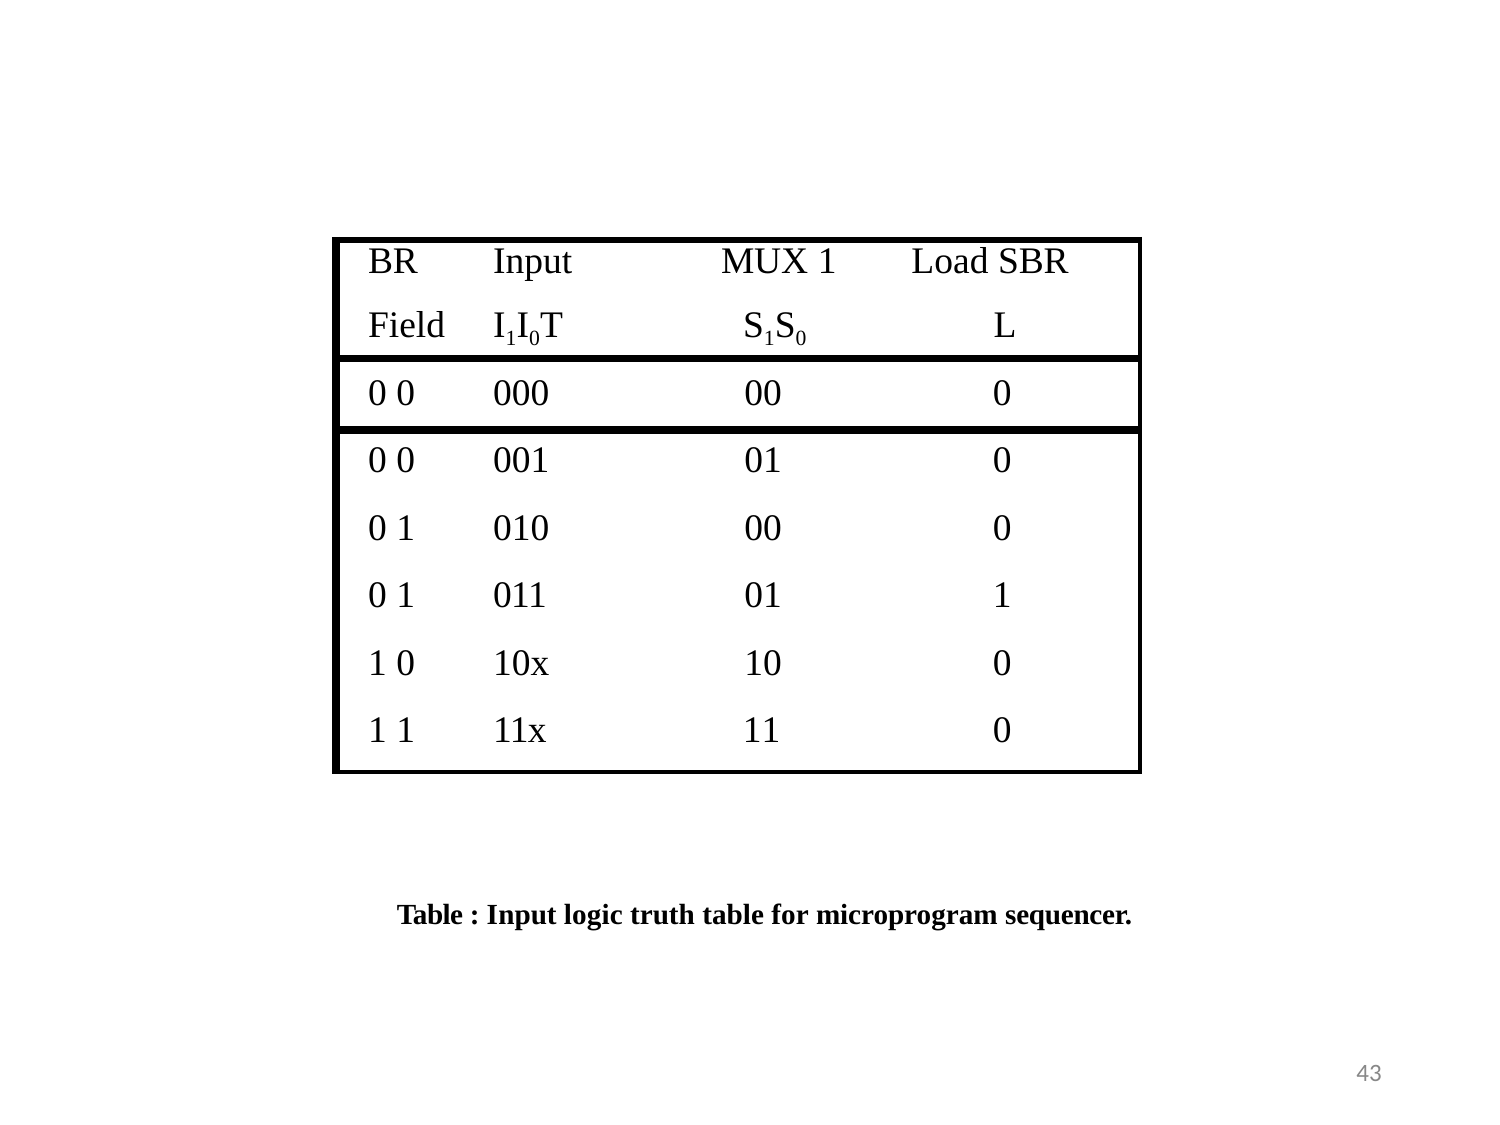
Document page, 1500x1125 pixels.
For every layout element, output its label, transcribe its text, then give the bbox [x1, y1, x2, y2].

table_cell 1 [814, 565, 1138, 633]
table_cell 1 0 [340, 633, 469, 700]
table_cell 011 [469, 565, 647, 633]
table_cell 0 1 [340, 565, 469, 633]
table_cell 11 [647, 700, 814, 770]
table_header Load SBR L [874, 243, 1138, 355]
table_cell 010 [469, 498, 647, 565]
table_cell 10 [647, 633, 814, 700]
table_header 1 [814, 243, 874, 355]
text_box Table : Input logic truth table for microprogram sequencer. [394, 893, 1145, 931]
table_cell 0 [814, 700, 1138, 770]
table_cell 1 1 [340, 700, 469, 770]
table_header BR Field [340, 243, 469, 355]
table_cell 01 [647, 434, 814, 498]
table_cell 0 [814, 434, 1138, 498]
table_cell 0 0 [340, 434, 469, 498]
table_cell 0 [814, 633, 1138, 700]
slide_number 43 [1350, 1060, 1389, 1125]
table_cell 0 [814, 498, 1138, 565]
table_cell 0 1 [340, 498, 469, 565]
table_cell 001 [469, 434, 647, 498]
table_header MUX S1S0 [647, 243, 814, 355]
table_cell 0 [814, 362, 1138, 426]
table_cell 01 [647, 565, 814, 633]
table_header Input I1I0T [469, 243, 647, 355]
table_cell 000 [469, 362, 647, 426]
table_cell 0 0 [340, 362, 469, 426]
table_cell 00 [647, 498, 814, 565]
table_cell 10x [469, 633, 647, 700]
table_cell 11x [469, 700, 647, 770]
table_cell 00 [647, 362, 814, 426]
